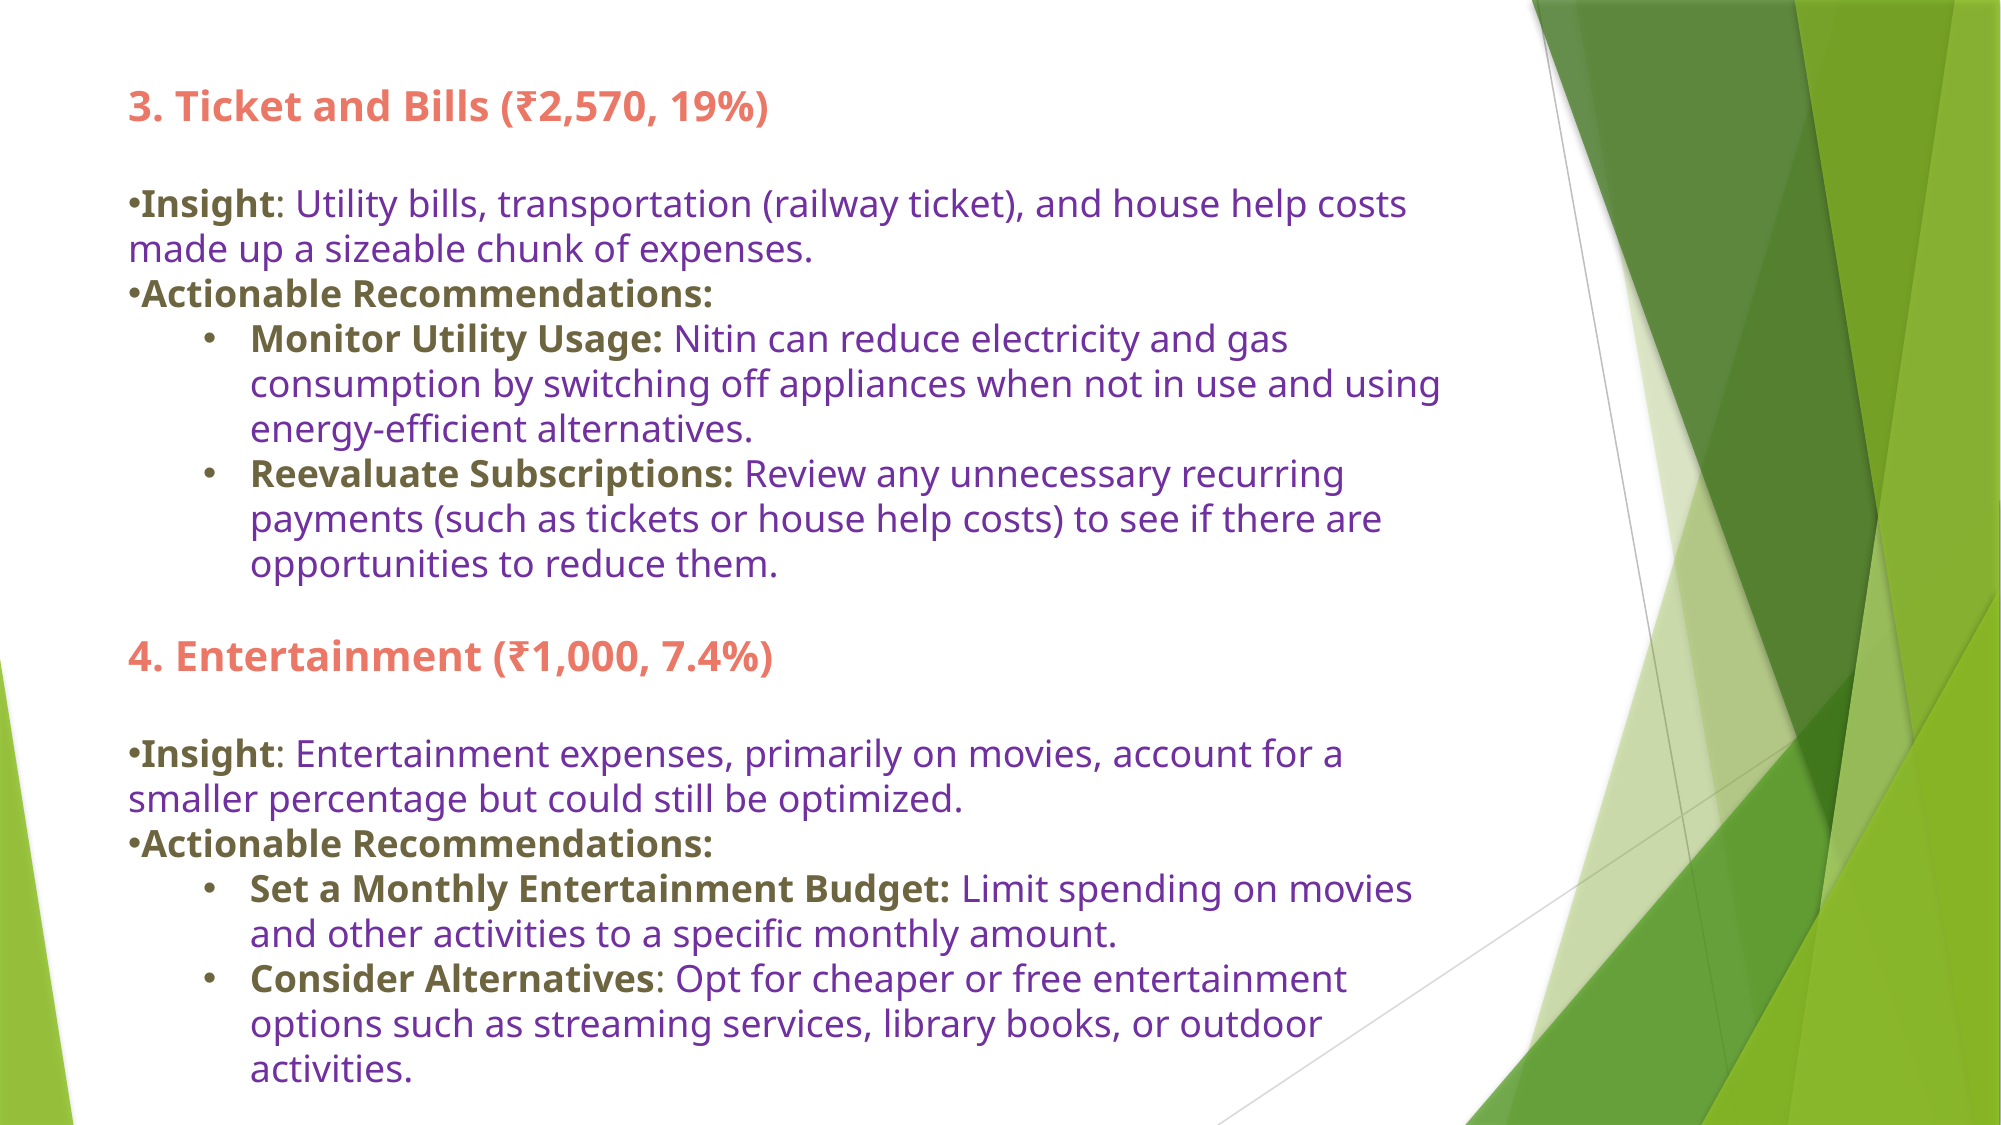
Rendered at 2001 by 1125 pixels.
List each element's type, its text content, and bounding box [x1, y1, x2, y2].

text_box 3. Ticket and Bills (₹2,570, 19%) Insight: Utility bills, transportation (railway ticket), and house help costs made up a sizeable chunk of expenses. Actionable Recommendations: Monitor Utility Usage: Nitin can reduce electricity and gas consumption by switching off appliances when not in use and using energy-efficient alternatives. Reevaluate Subscriptions: Review any unnecessary recurring payments (such as tickets or house help costs) to see if there are opportunities to reduce them. 4. Entertainment (₹1,000, 7.4%) Insight: Entertainment expenses, primarily on movies, account for a smaller percentage but could still be optimized. Actionable Recommendations: Set a Monthly Entertainment Budget: Limit spending on movies and other activities to a specific monthly amount. Consider Alternatives: Opt for cheaper or free entertainment options such as streaming services, library books, or outdoor activities. [113, 72, 1500, 1125]
